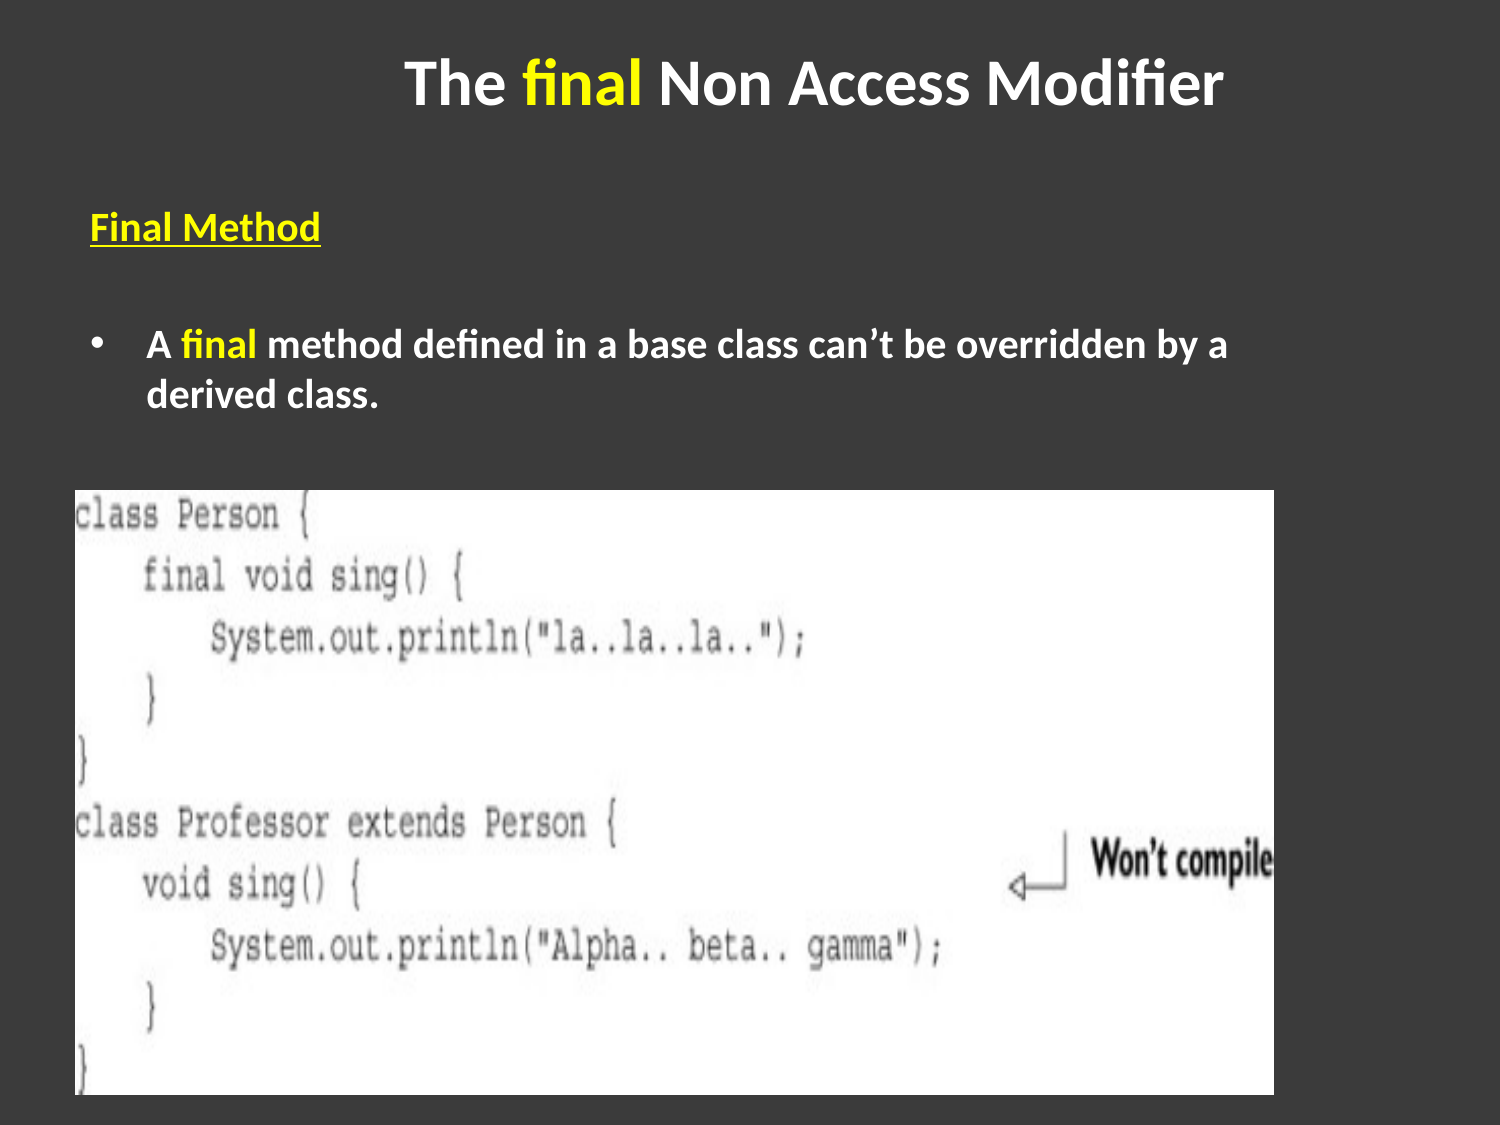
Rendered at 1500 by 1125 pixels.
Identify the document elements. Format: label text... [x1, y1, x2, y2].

list Final Method A final method defined in a base class can’t be overridden by a derived class. [75, 192, 1274, 489]
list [74, 490, 1275, 1095]
title The final Non Access Modifier [75, 31, 1425, 127]
